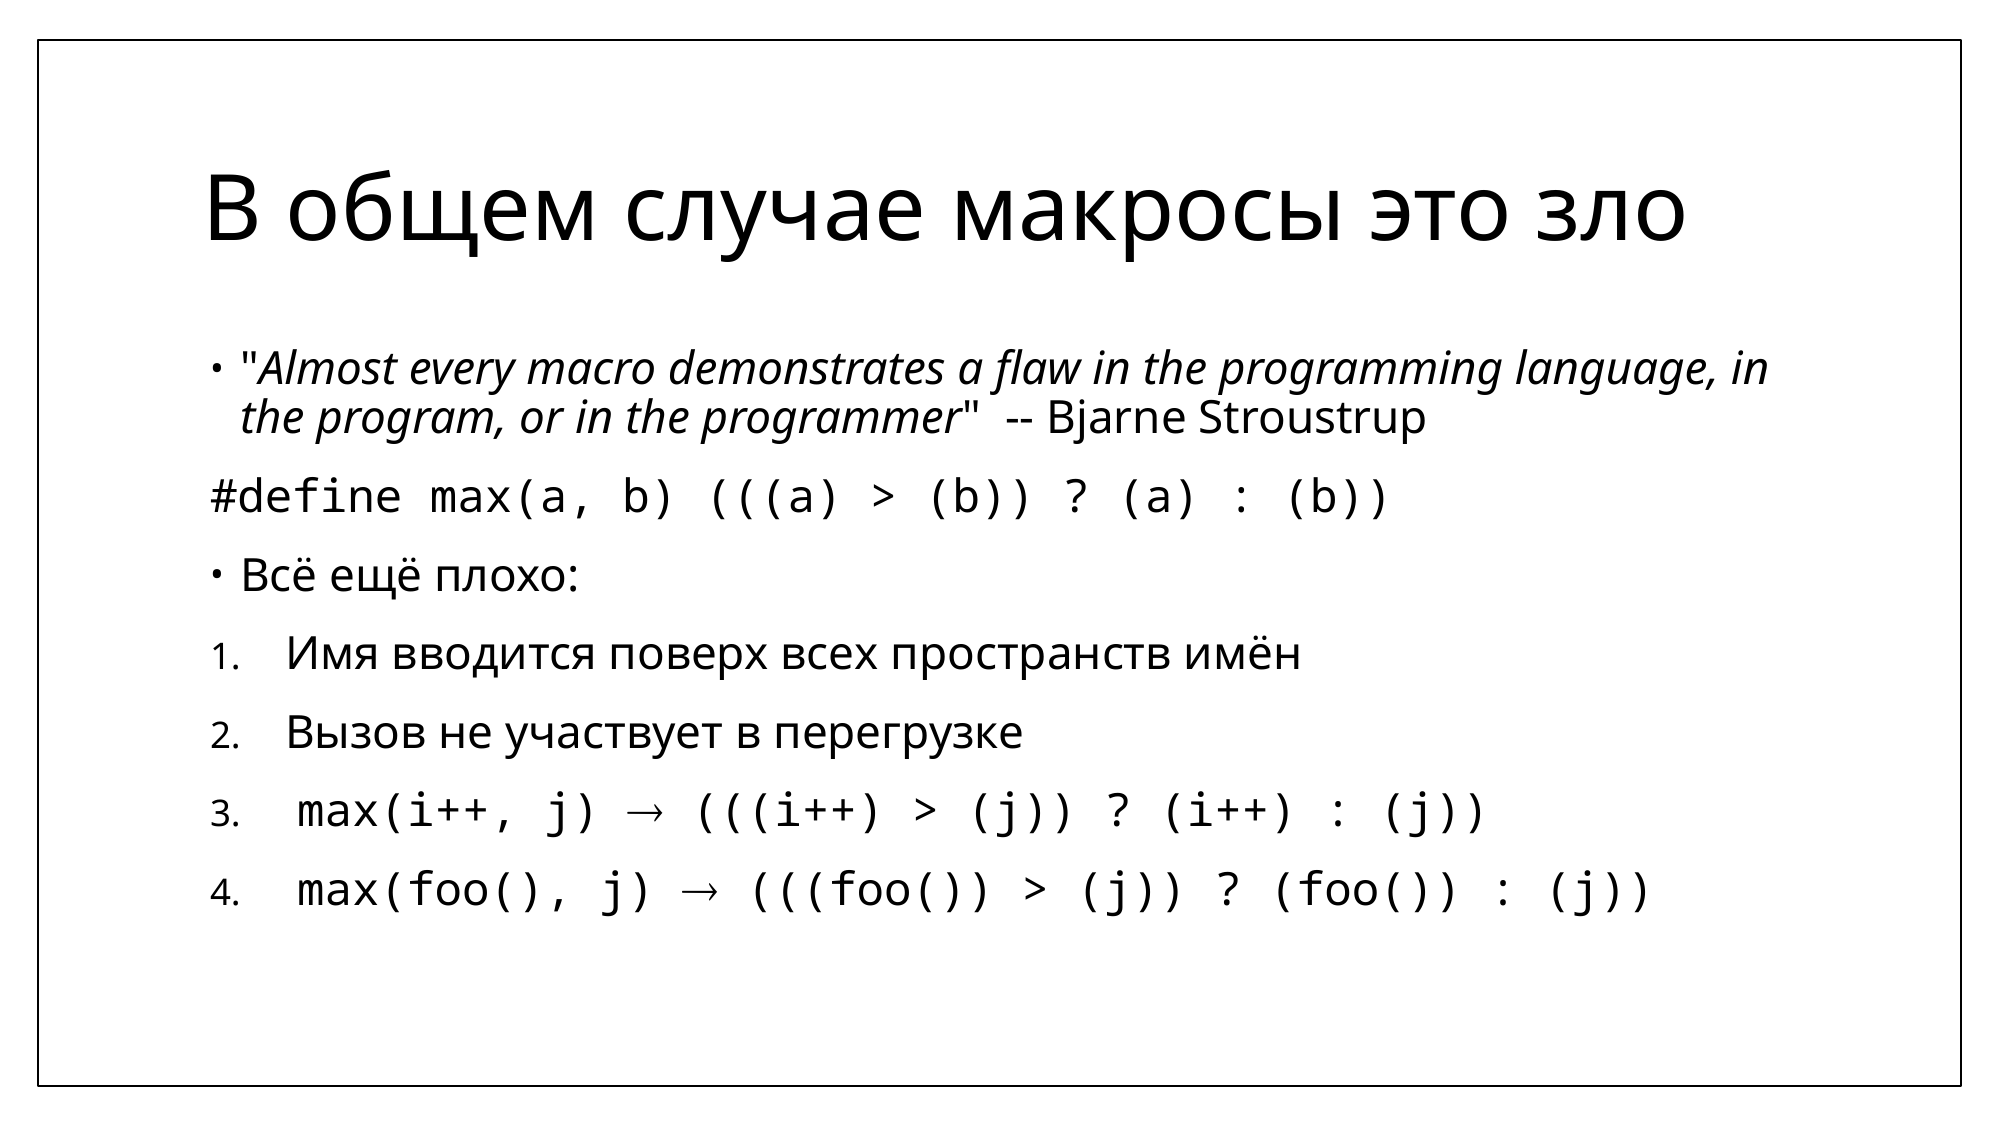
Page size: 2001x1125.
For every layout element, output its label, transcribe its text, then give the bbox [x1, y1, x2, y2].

title В общем случае макросы это зло [187, 99, 1808, 323]
list "Almost every macro demonstrates a flaw in the programming language, in the program, or in the programmer" -- Bjarne Stroustrup #define max(a, b) (((a) > (b)) ? (a) : (b)) Всё ещё плохо: Имя вводится поверх всех пространств имён Вызов не участвует в перегрузке max(i++, j)  (((i++) > (j)) ? (i++) : (j)) max(foo(), j)  (((foo()) > (j)) ? (foo()) : (j)) [187, 337, 1808, 1000]
